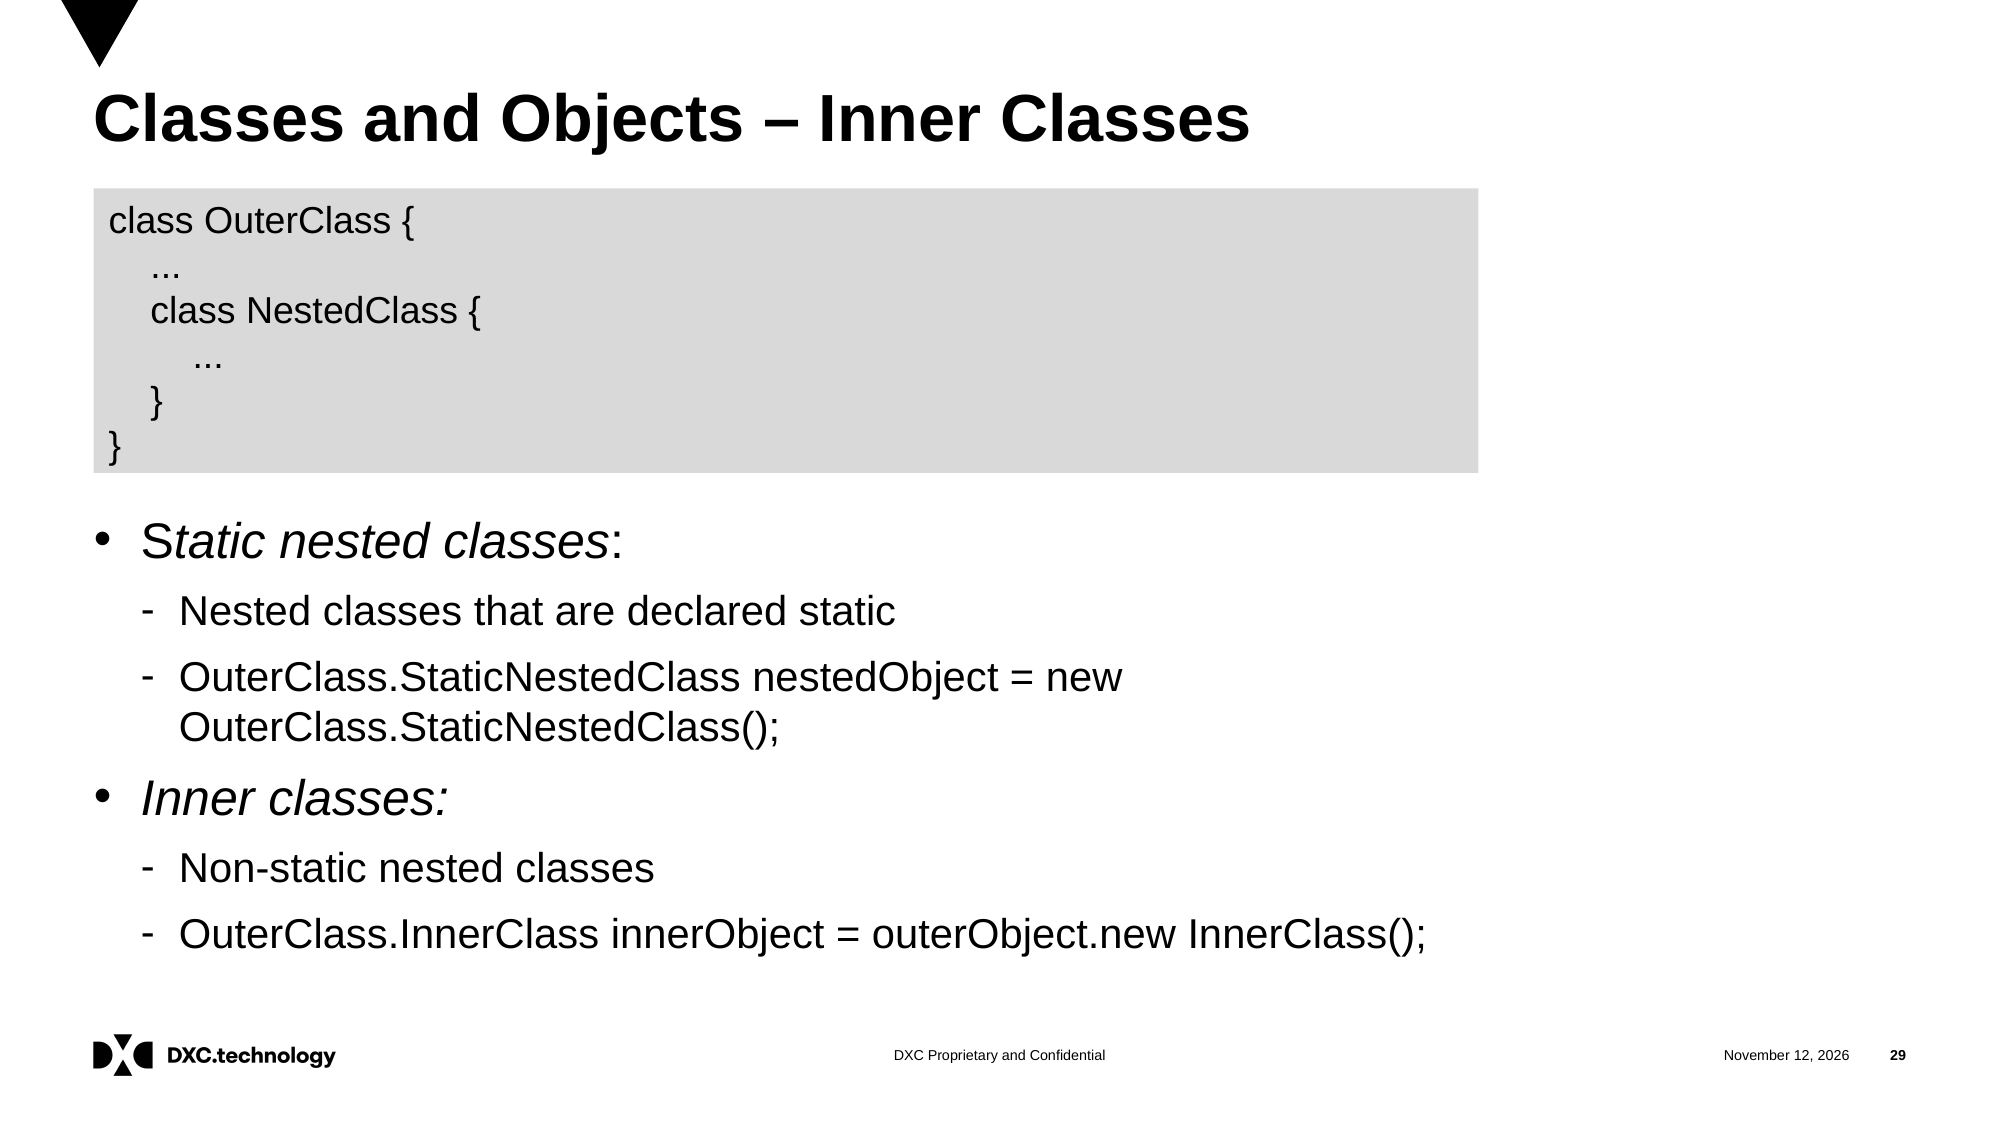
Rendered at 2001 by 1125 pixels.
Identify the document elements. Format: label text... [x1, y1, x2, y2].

text_box class OuterClass { ... class NestedClass { ... } } [93, 188, 1479, 473]
list Static nested classes: Nested classes that are declared static OuterClass.StaticNestedClass nestedObject = new OuterClass.StaticNestedClass(); Inner classes: Non-static nested classes OuterClass.InnerClass innerObject = outerObject.new InnerClass(); [93, 508, 1625, 1005]
title Classes and Objects – Inner Classes [93, 87, 1907, 282]
